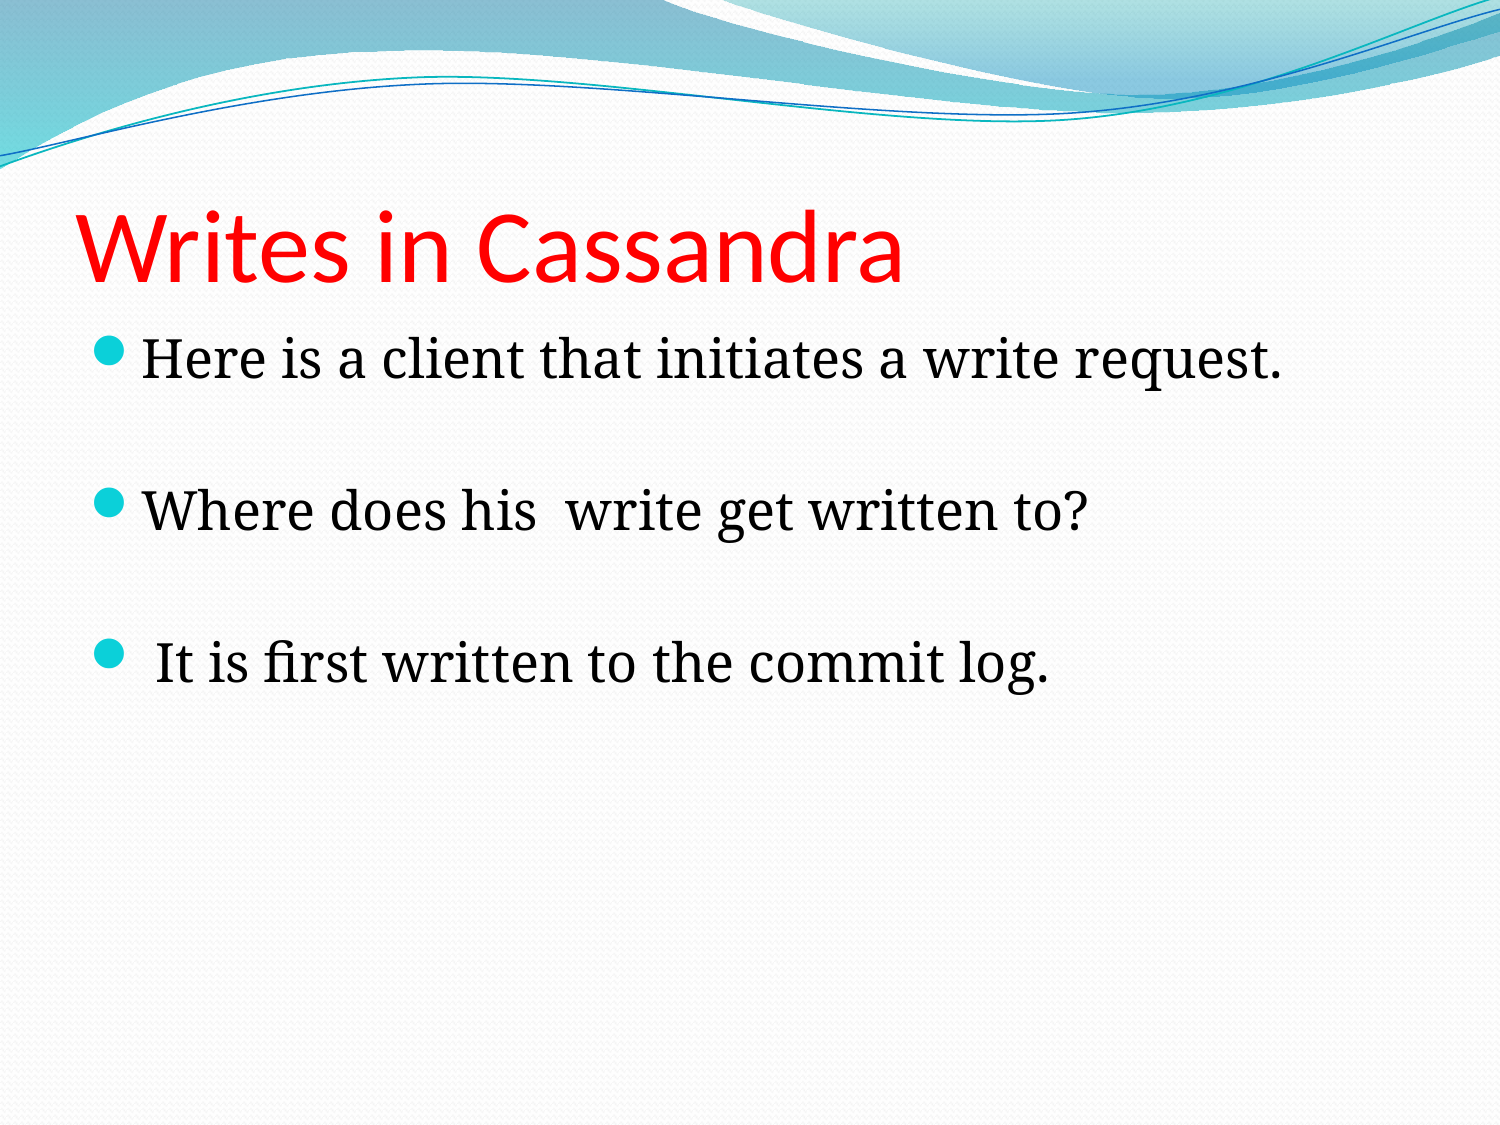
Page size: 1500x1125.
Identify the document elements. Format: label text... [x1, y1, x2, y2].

list Here is a client that initiates a write request. Where does his write get written to? It is first written to the commit log. [75, 317, 1425, 1038]
title Writes in Cassandra [75, 115, 1425, 303]
